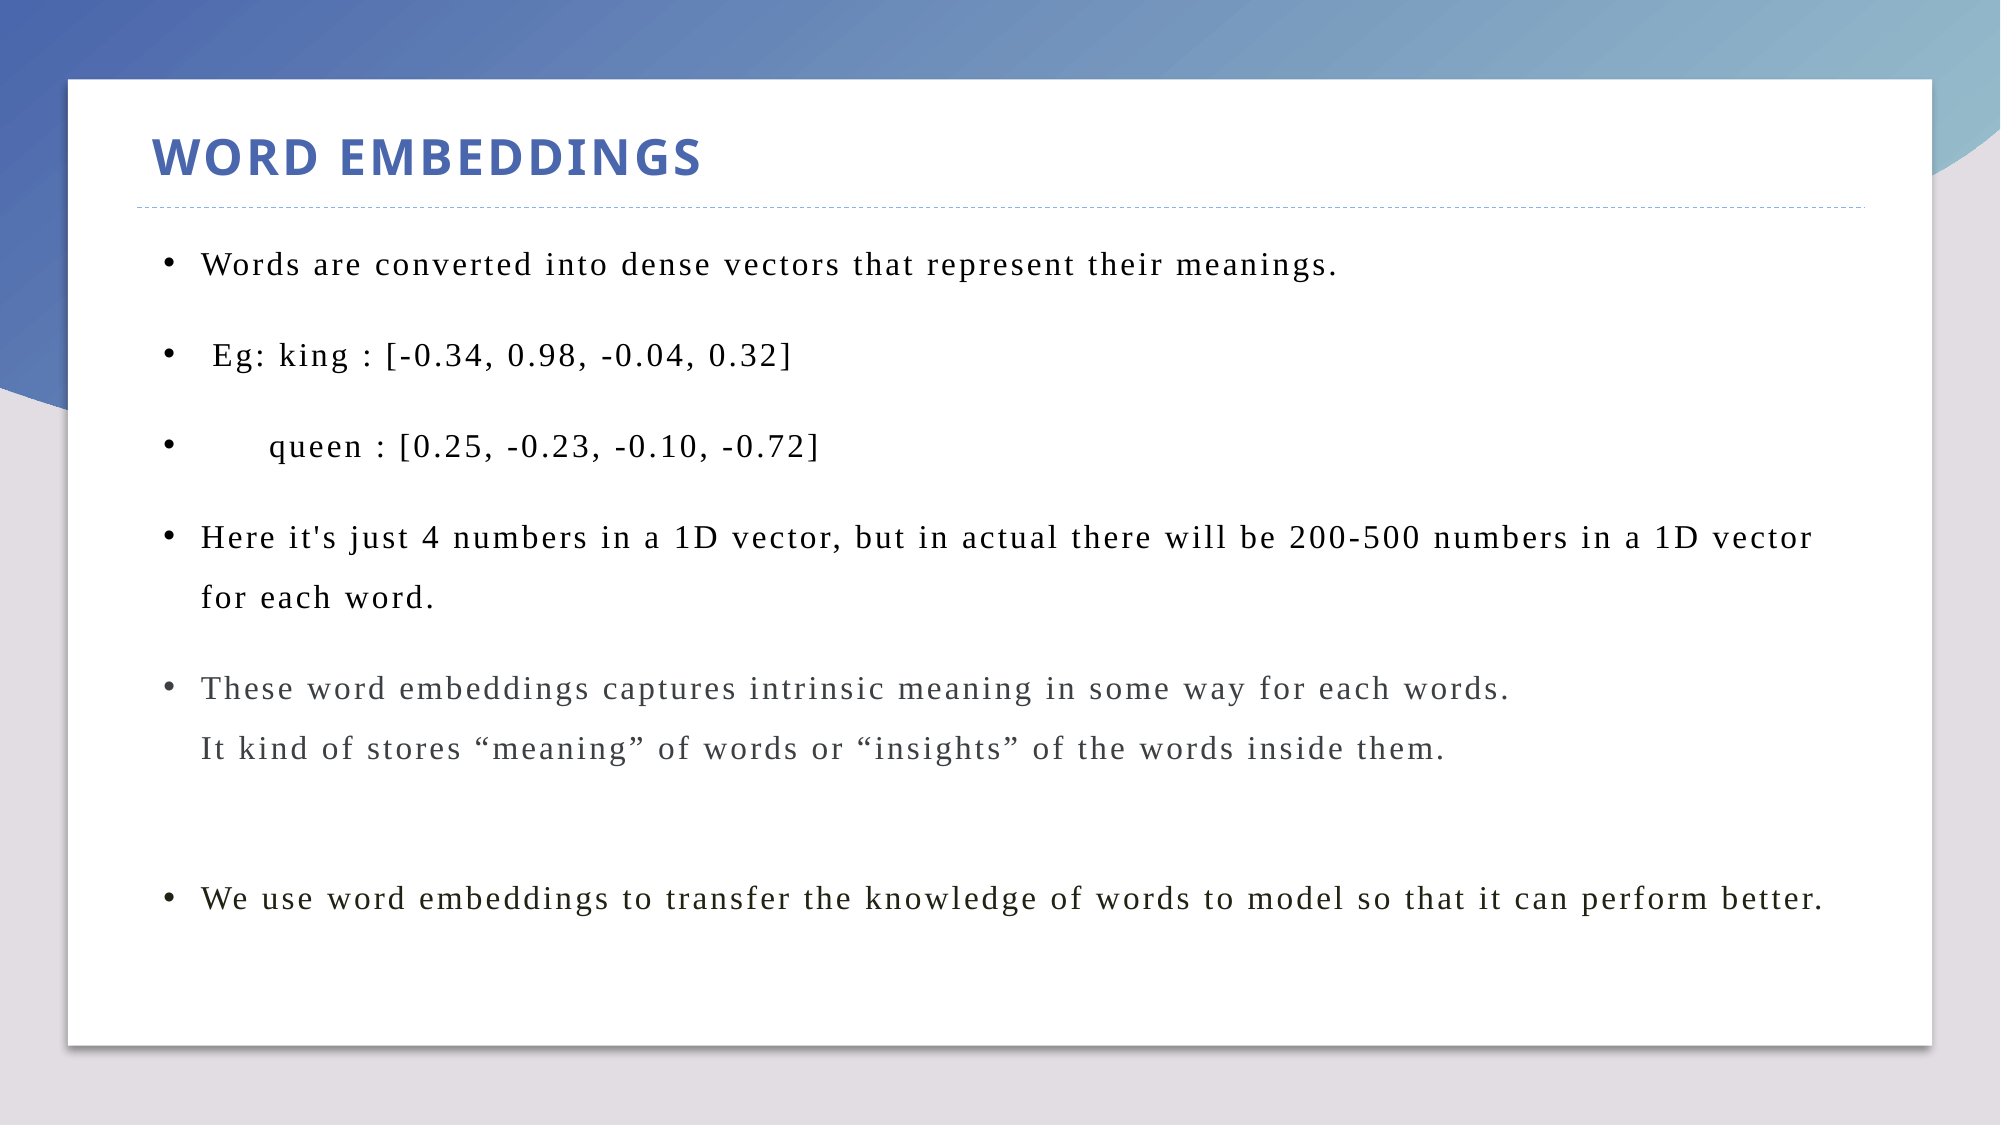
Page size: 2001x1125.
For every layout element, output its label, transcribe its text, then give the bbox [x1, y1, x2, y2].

list Words are converted into dense vectors that represent their meanings. Eg: king : [-0.34, 0.98, -0.04, 0.32] queen : [0.25, -0.23, -0.10, -0.72] Here it's just 4 numbers in a 1D vector, but in actual there will be 200-500 numbers in a 1D vector for each word. These word embeddings captures intrinsic meaning in some way for each words. It kind of stores “meaning” of words or “insights” of the words inside them. We use word embeddings to transfer the knowledge of words to model so that it can perform better. [148, 215, 1875, 1021]
title WORD EMBEDDINGS [137, 111, 1863, 208]
